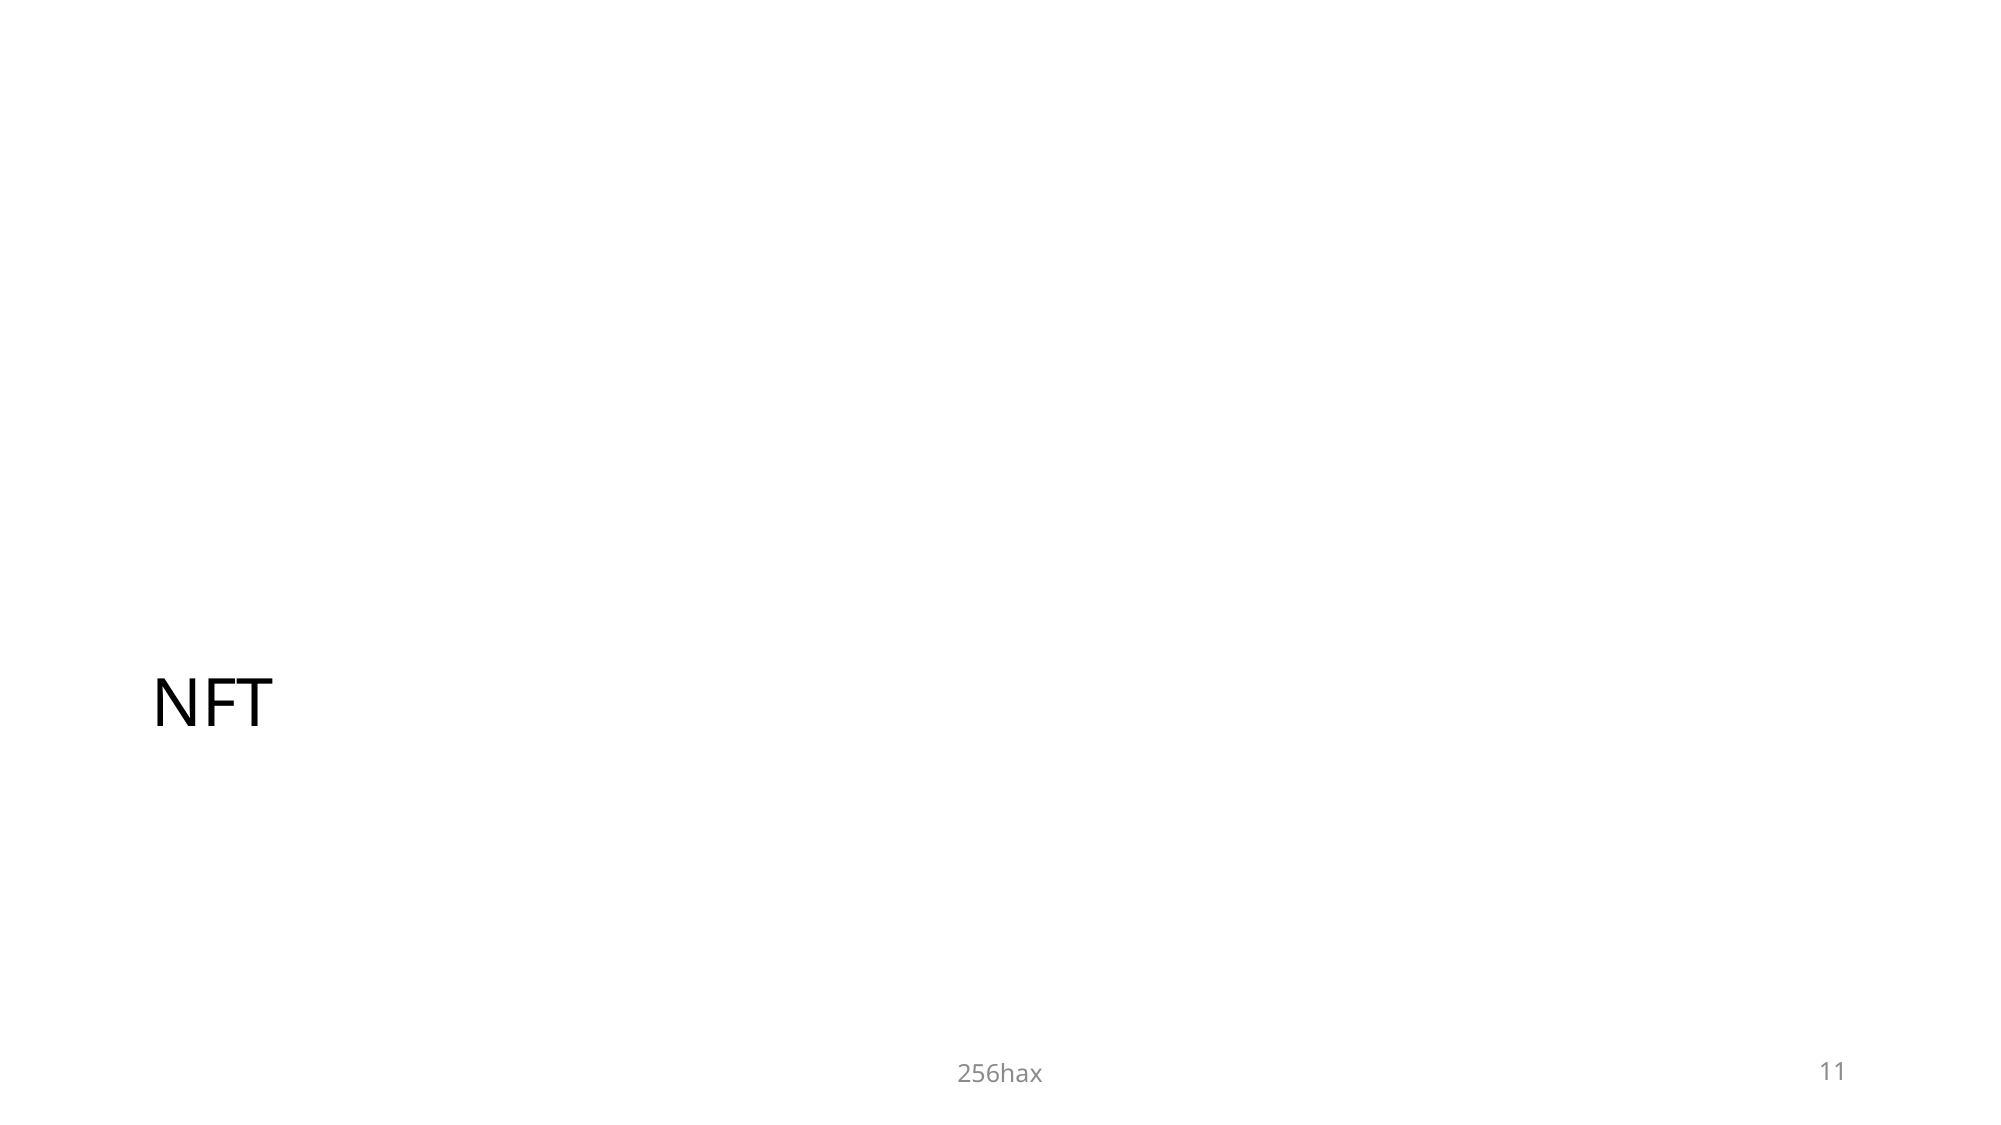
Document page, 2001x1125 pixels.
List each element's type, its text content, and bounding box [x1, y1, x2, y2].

footer 256hax [662, 1042, 1338, 1103]
title NFT [136, 280, 1862, 749]
slide_number 10 [1412, 1042, 1863, 1103]
